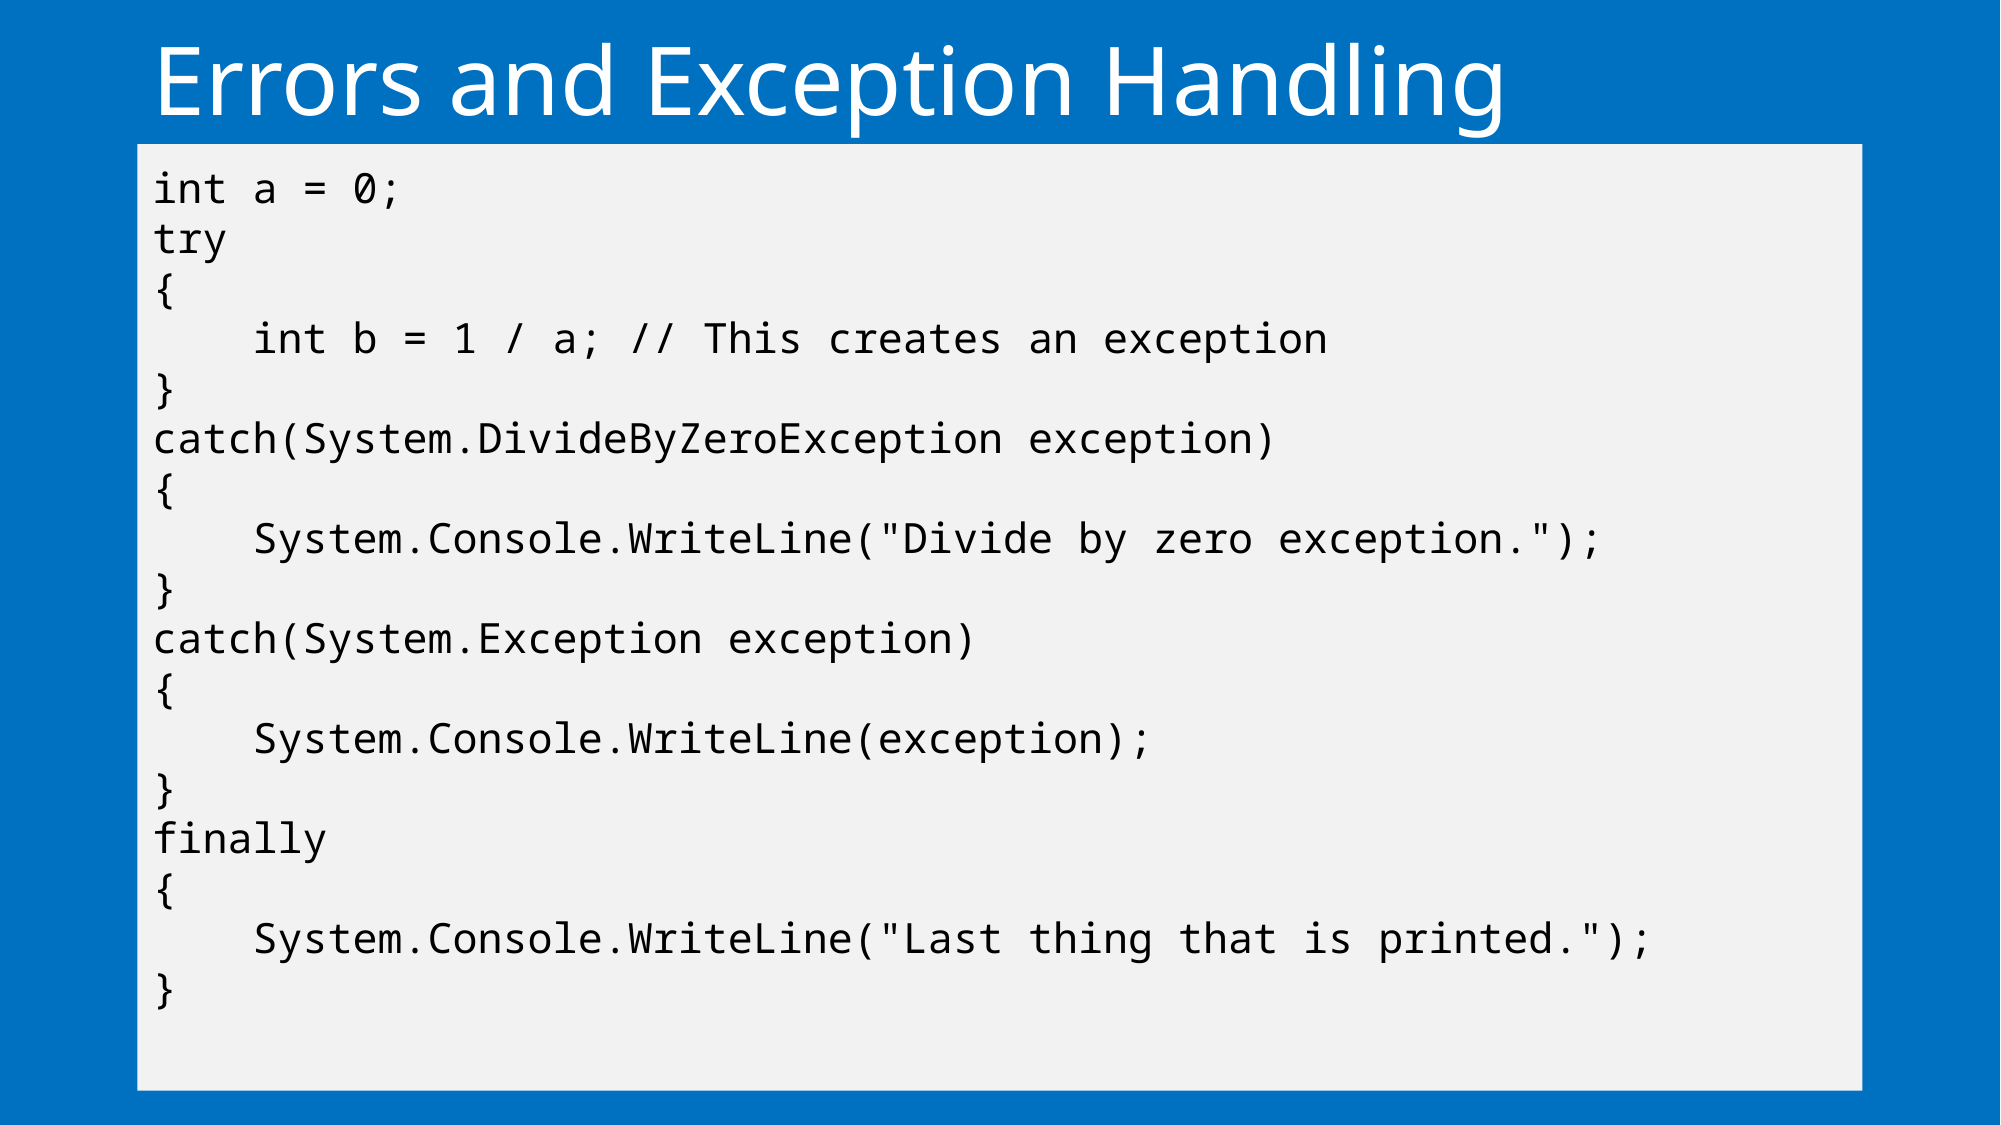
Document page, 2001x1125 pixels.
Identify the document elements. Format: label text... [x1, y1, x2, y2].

title Errors and Exception Handling [137, 25, 1863, 144]
list int a = 0; try { int b = 1 / a; // This creates an exception } catch(System.DivideByZeroException exception) { System.Console.WriteLine("Divide by zero exception."); } catch(System.Exception exception) { System.Console.WriteLine(exception); } finally { System.Console.WriteLine("Last thing that is printed."); } [137, 144, 1863, 1091]
